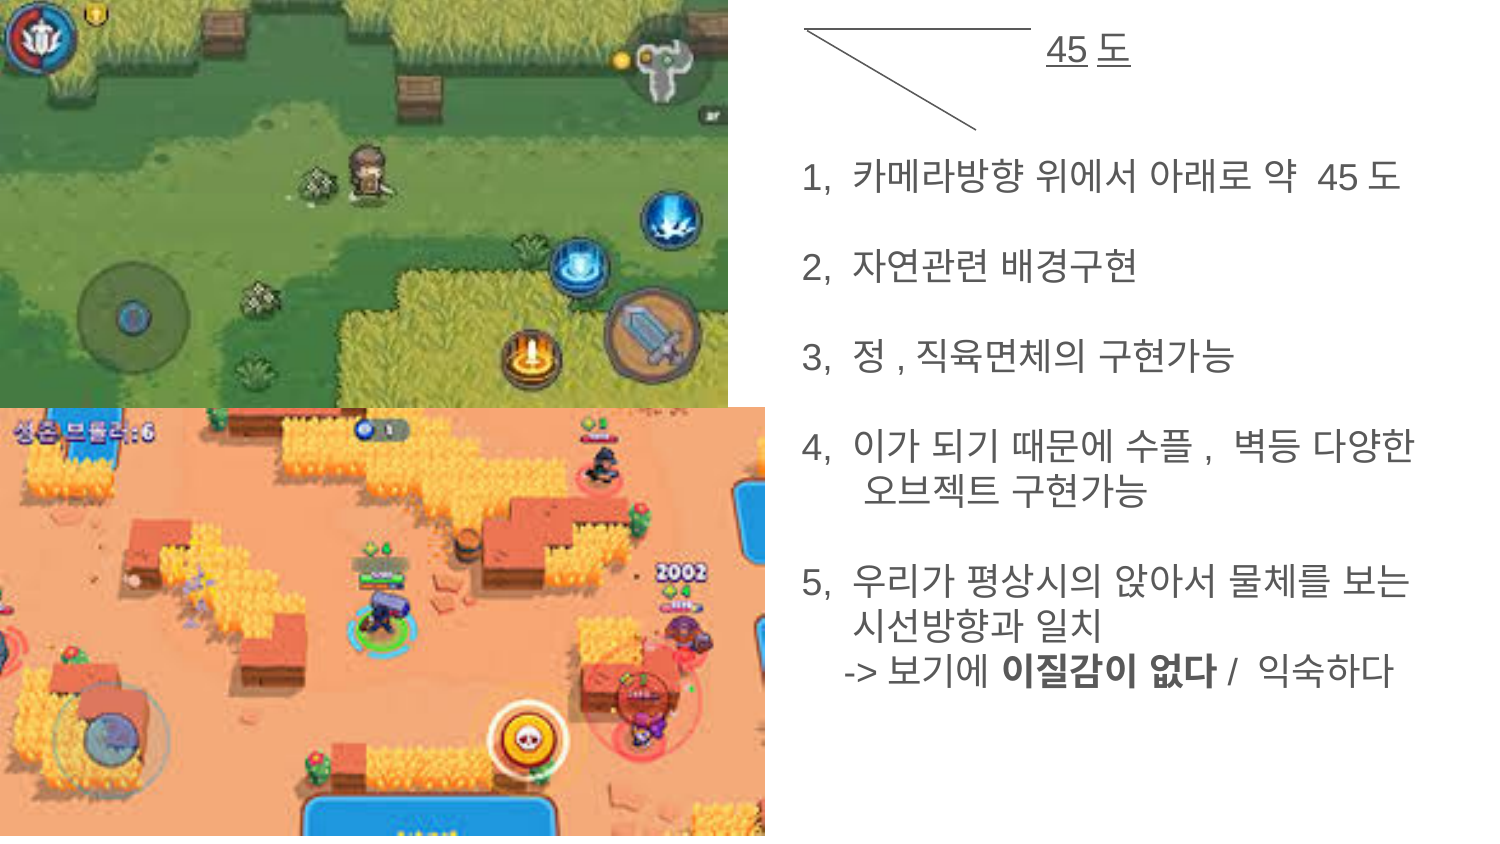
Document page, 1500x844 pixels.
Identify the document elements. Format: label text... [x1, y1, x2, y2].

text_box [806, 30, 977, 131]
text_box 1, 카메라방향 위에서 아래로 약 45도 2, 자연관련 배경구현 3, 정,직육면체의 구현가능 4, 이가 되기 때문에 수플, 벽등 다양한 오브젝트 구현가능 5, 우리가 평상시의 앉아서 물체를 보는 시선방향과 일치 ->보기에 이질감이 없다/ 익숙하다 [786, 137, 1468, 708]
text_box 45도 [1031, 10, 1494, 85]
picture [0, 0, 766, 837]
